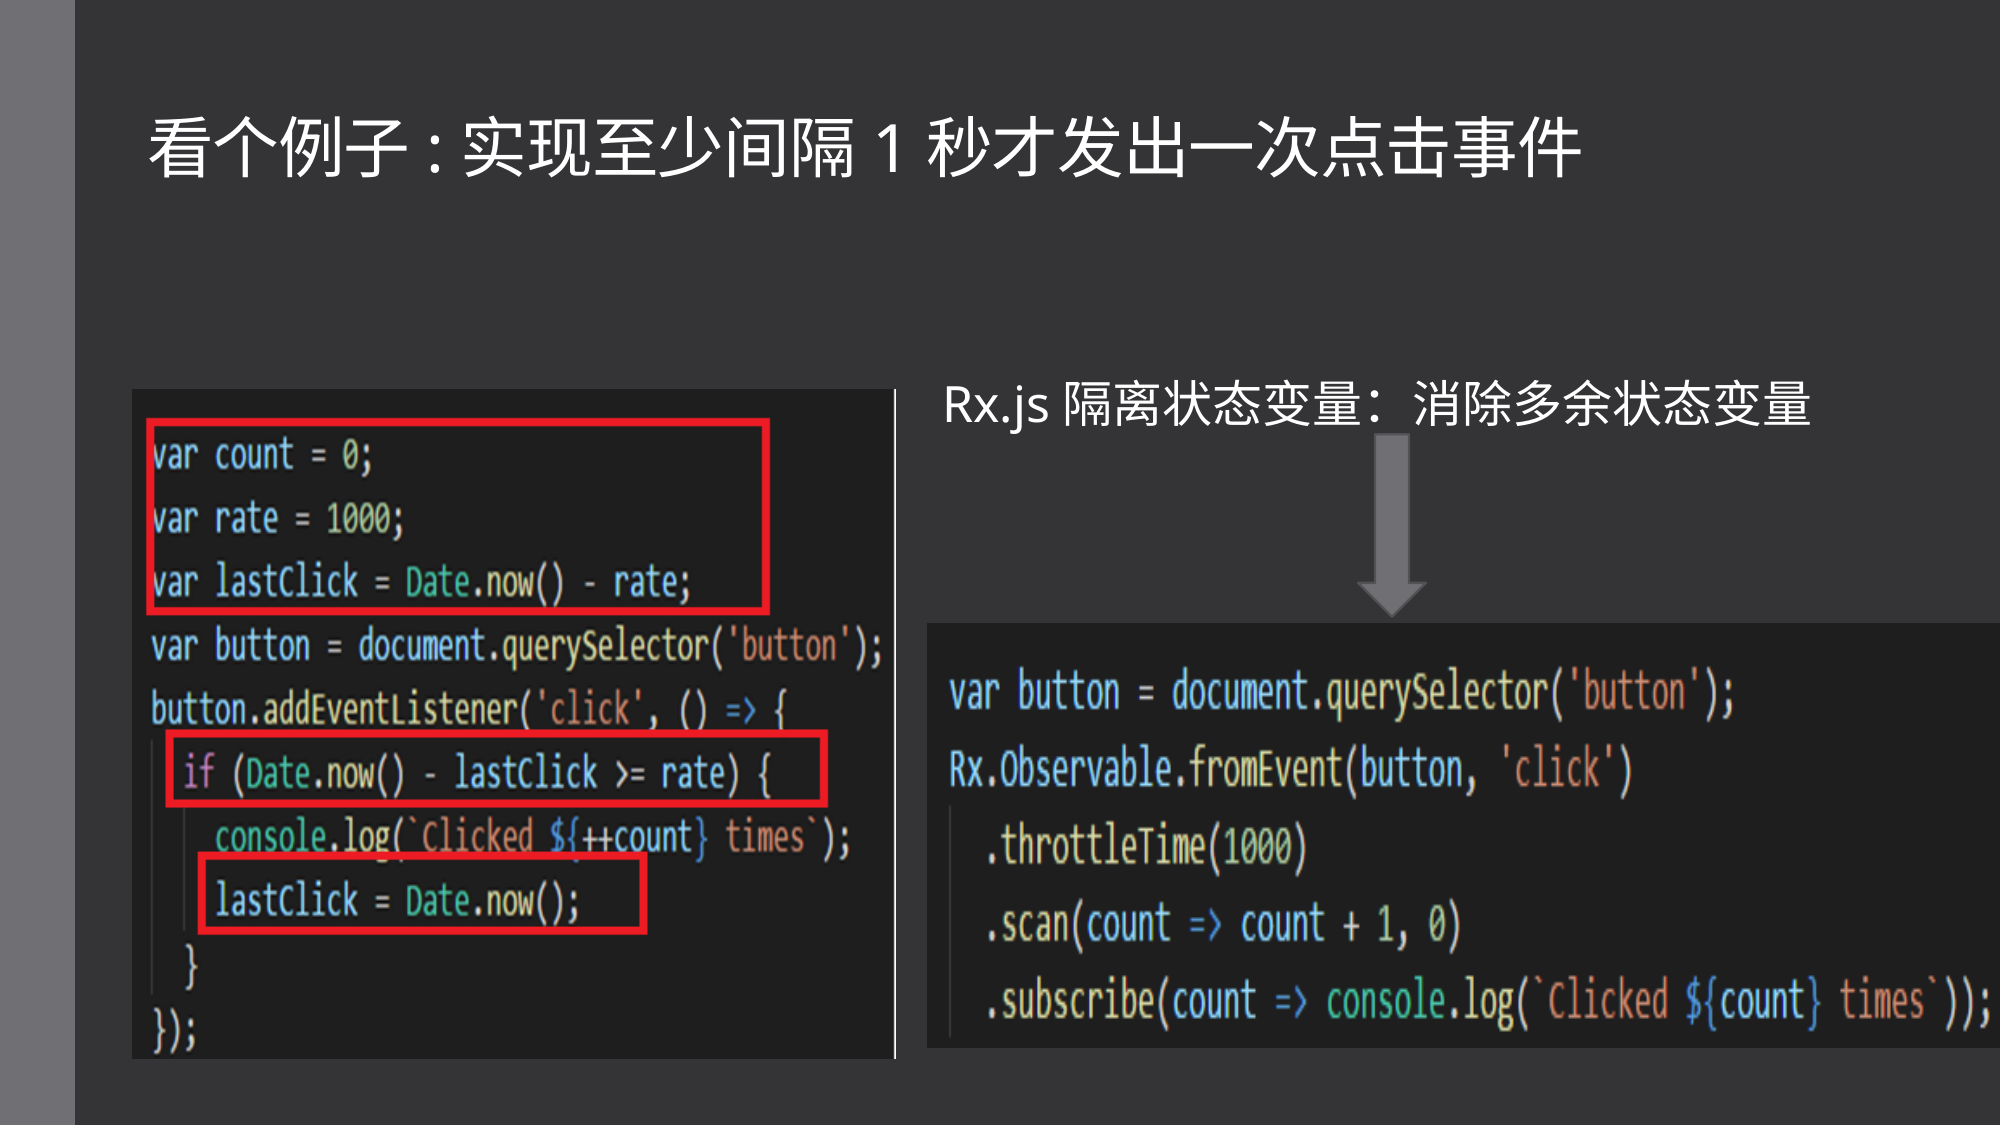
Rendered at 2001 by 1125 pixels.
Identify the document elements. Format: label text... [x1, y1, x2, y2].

text_box 看个例子:实现至少间隔1秒才发出一次点击事件 [132, 76, 1784, 194]
picture [131, 388, 897, 1059]
text_box Rx.js隔离状态变量：消除多余状态变量 [927, 365, 1977, 441]
text_box [1357, 433, 1428, 618]
picture [927, 623, 2000, 1049]
